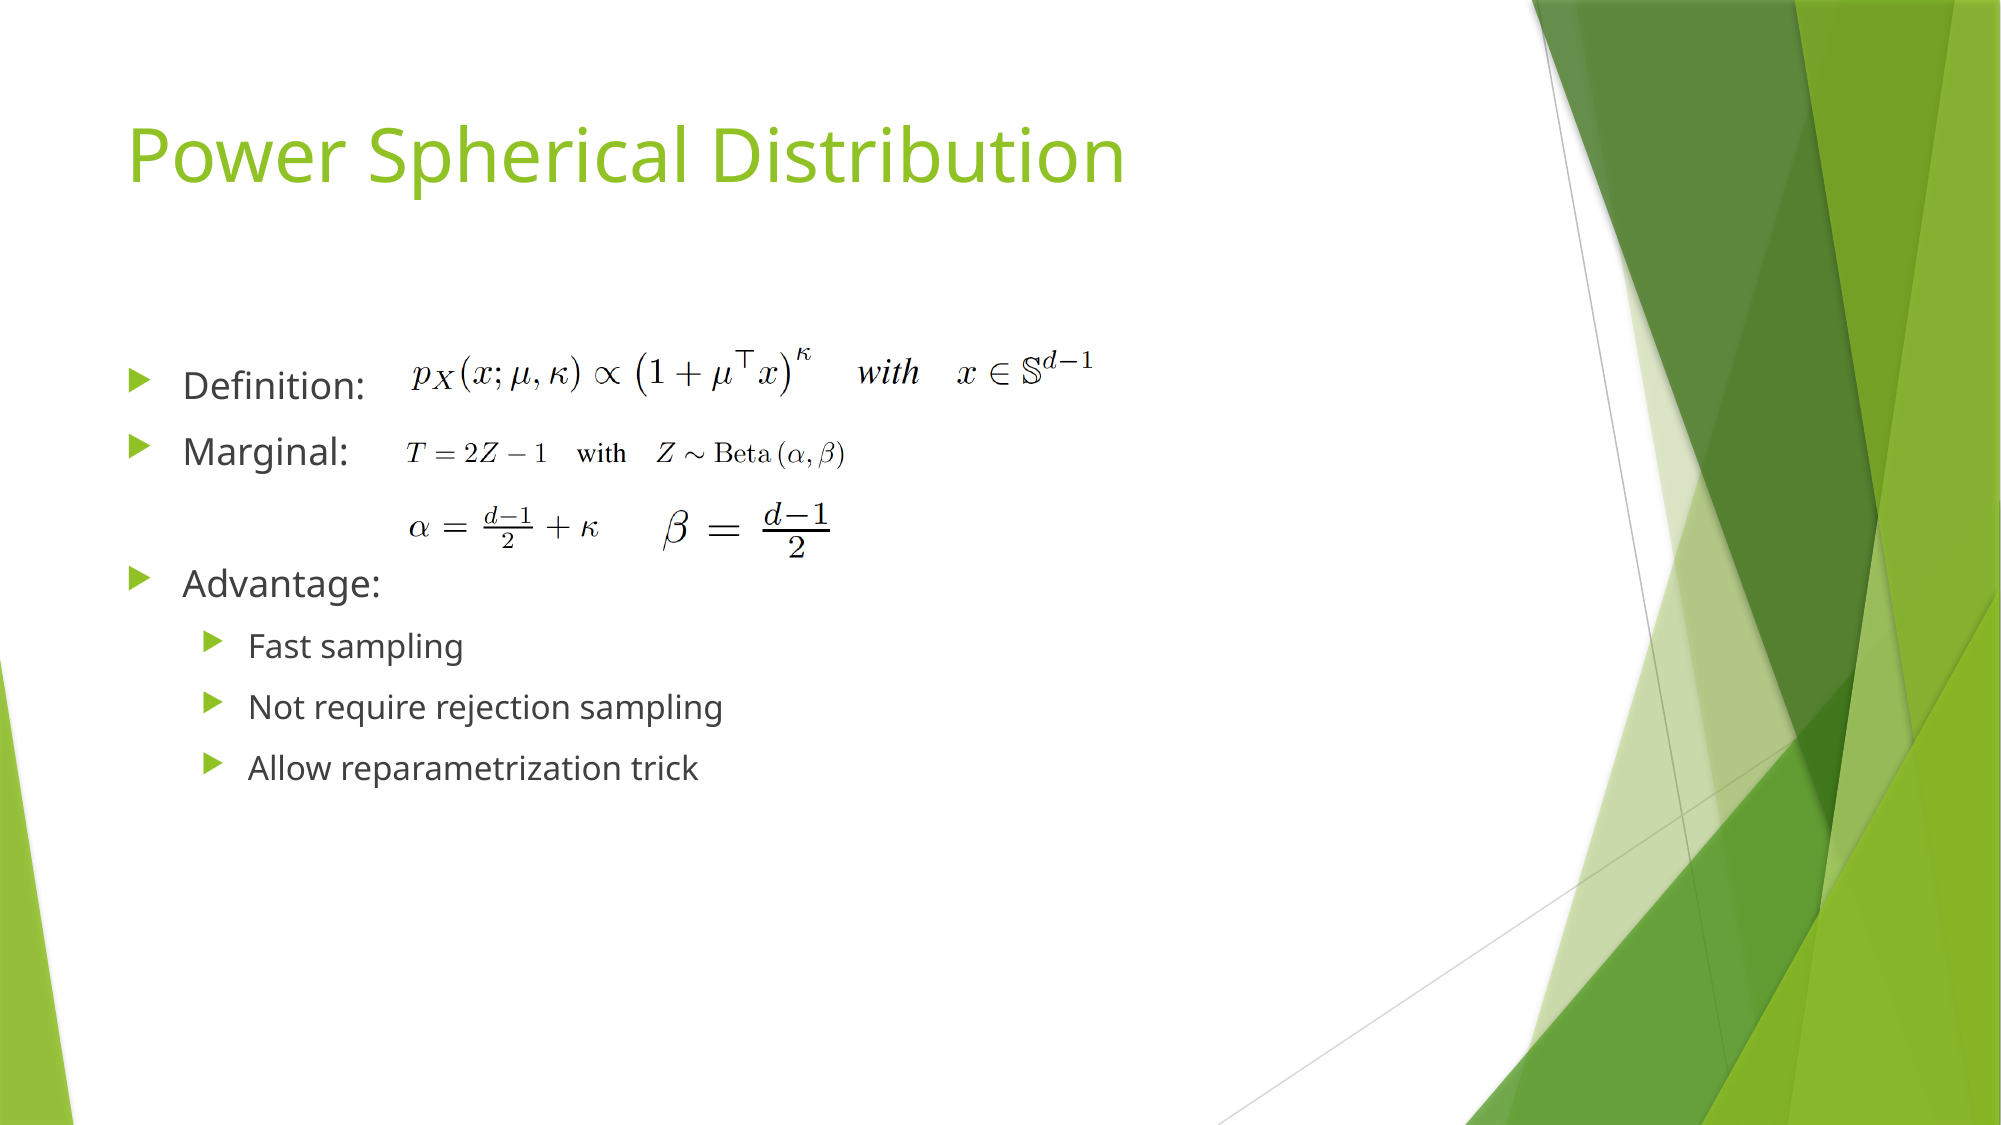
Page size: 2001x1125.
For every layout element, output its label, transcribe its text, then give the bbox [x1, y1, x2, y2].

picture [399, 316, 1099, 563]
list Definition: Marginal: Advantage: Fast sampling Not require rejection sampling Allow reparametrization trick [111, 354, 1522, 992]
title Power Spherical Distribution [111, 99, 1522, 317]
